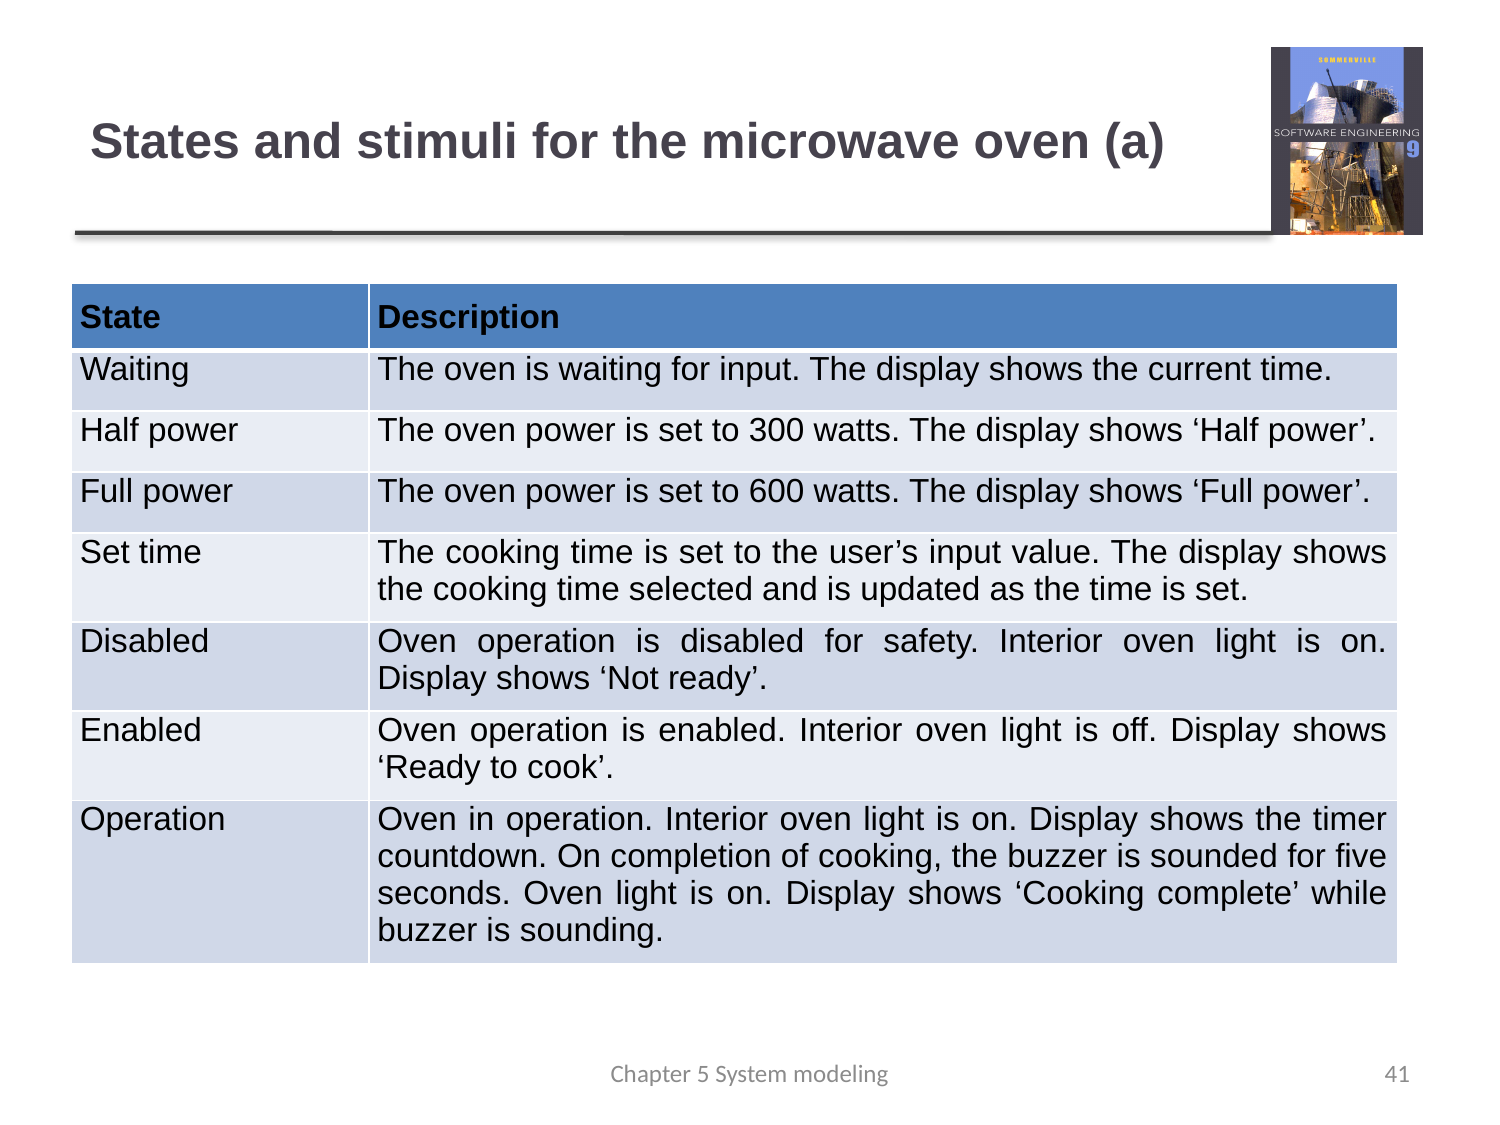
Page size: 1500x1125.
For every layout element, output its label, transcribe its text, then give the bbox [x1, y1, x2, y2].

footer Chapter 5 System modeling [512, 1042, 988, 1103]
table_cell Oven operation is disabled for safety. Interior oven light is on. Display shows ‘Not ready’. [370, 623, 1397, 710]
table_cell The oven power is set to 600 watts. The display shows ‘Full power’. [370, 473, 1397, 532]
table_cell Disabled [72, 623, 368, 710]
table_cell The oven power is set to 300 watts. The display shows ‘Half power’. [370, 412, 1397, 471]
slide_number 41 [1074, 1042, 1425, 1103]
table_cell Half power [72, 412, 368, 471]
table_cell Enabled [72, 712, 368, 800]
table_cell Set time [72, 534, 368, 621]
table_header Description [370, 284, 1397, 348]
table_cell Oven in operation. Interior oven light is on. Display shows the timer countdown. On completion of cooking, the buzzer is sounded for five seconds. Oven light is on. Display shows ‘Cooking complete’ while buzzer is sounding. [370, 801, 1397, 963]
table_cell Oven operation is enabled. Interior oven light is off. Display shows ‘Ready to cook’. [370, 712, 1397, 800]
table_cell Full power [72, 473, 368, 532]
title States and stimuli for the microwave oven (a) [74, 44, 1272, 233]
picture [1272, 47, 1423, 235]
table_cell The cooking time is set to the user’s input value. The display shows the cooking time selected and is updated as the time is set. [370, 534, 1397, 621]
table_cell Operation [72, 801, 368, 963]
table_header State [72, 284, 368, 348]
table_cell Waiting [72, 353, 368, 410]
table_cell The oven is waiting for input. The display shows the current time. [370, 353, 1397, 410]
